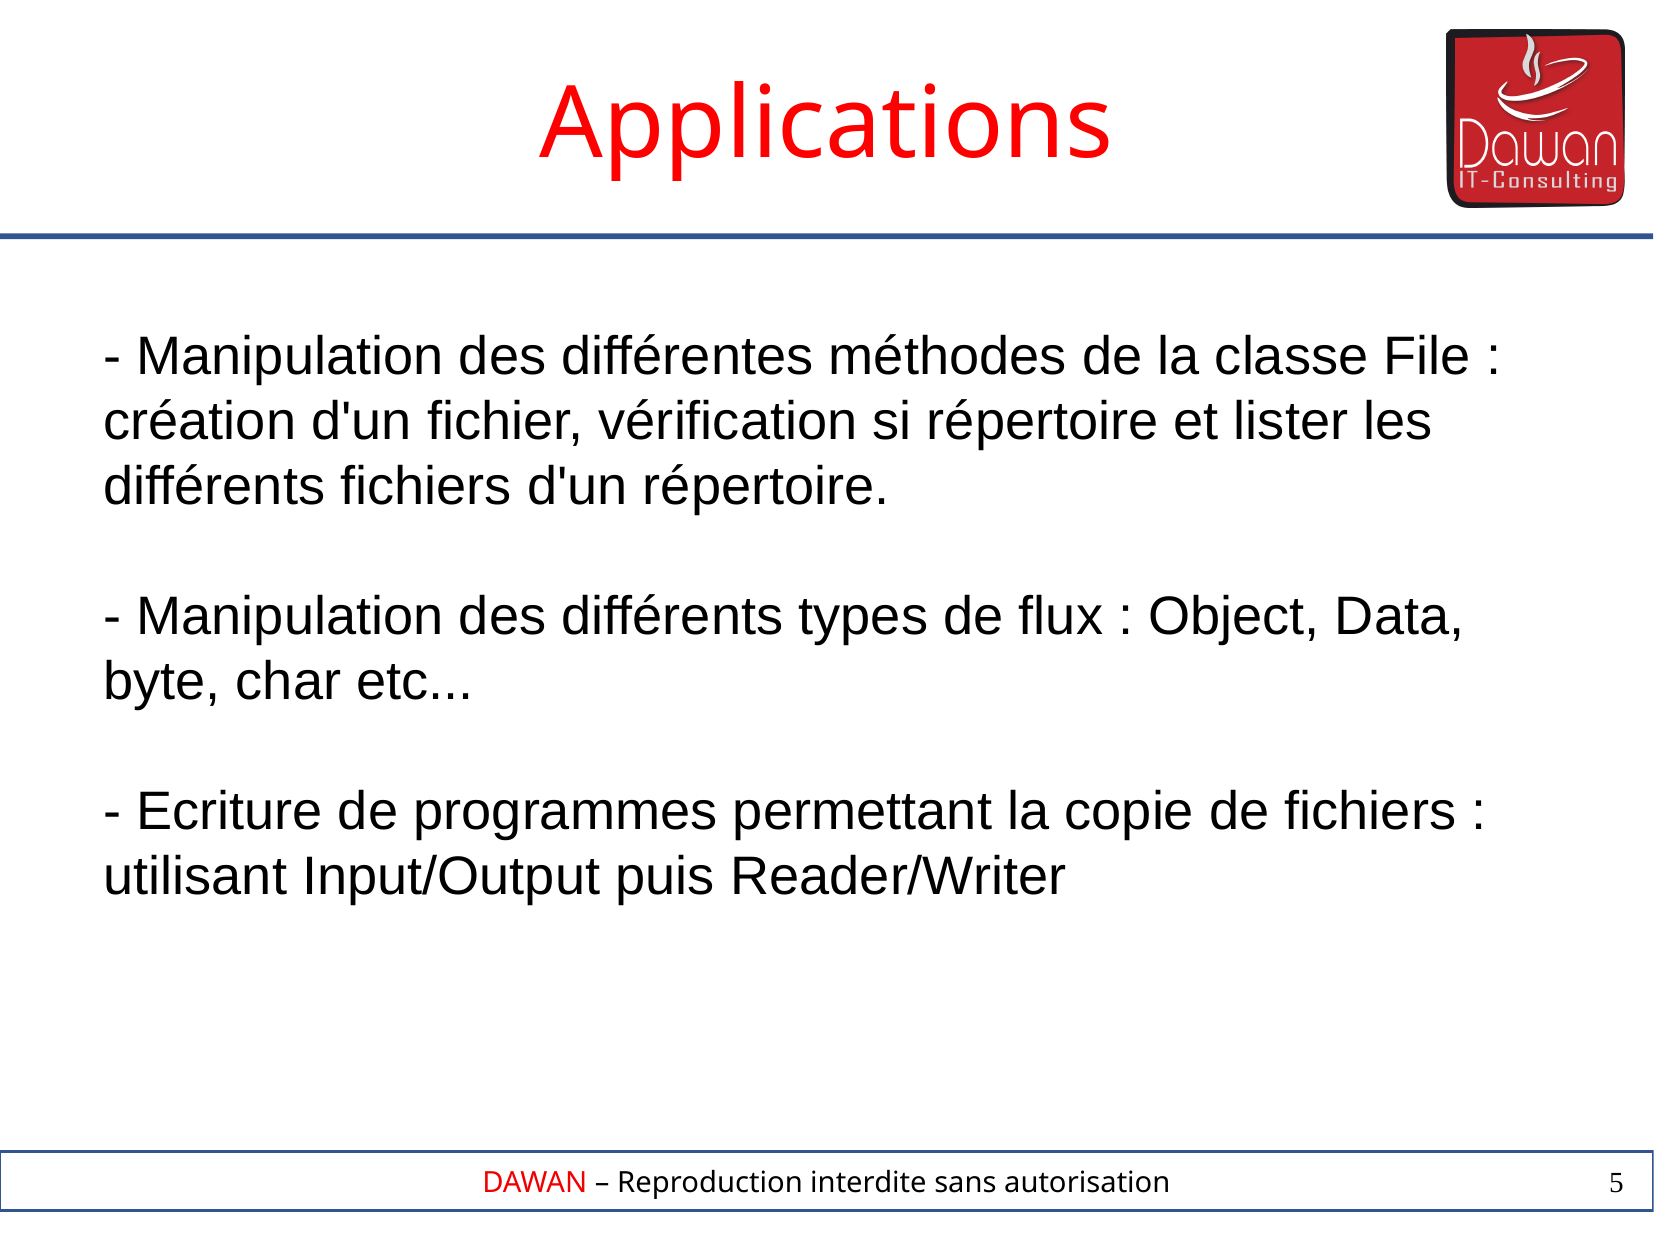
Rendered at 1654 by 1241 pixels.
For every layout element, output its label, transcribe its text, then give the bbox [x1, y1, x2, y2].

slide_number 5 [1238, 1163, 1624, 1228]
picture [1446, 29, 1625, 208]
text_box - Manipulation des différentes méthodes de la classe File : création d'un fichier, vérification si répertoire et lister les différents fichiers d'un répertoire. - Manipulation des différents types de flux : Object, Data, byte, char etc... - Ecriture de programmes permettant la copie de fichiers : utilisant Input/Output puis Reader/Writer [88, 312, 1565, 978]
text_box Applications [88, 50, 1565, 182]
